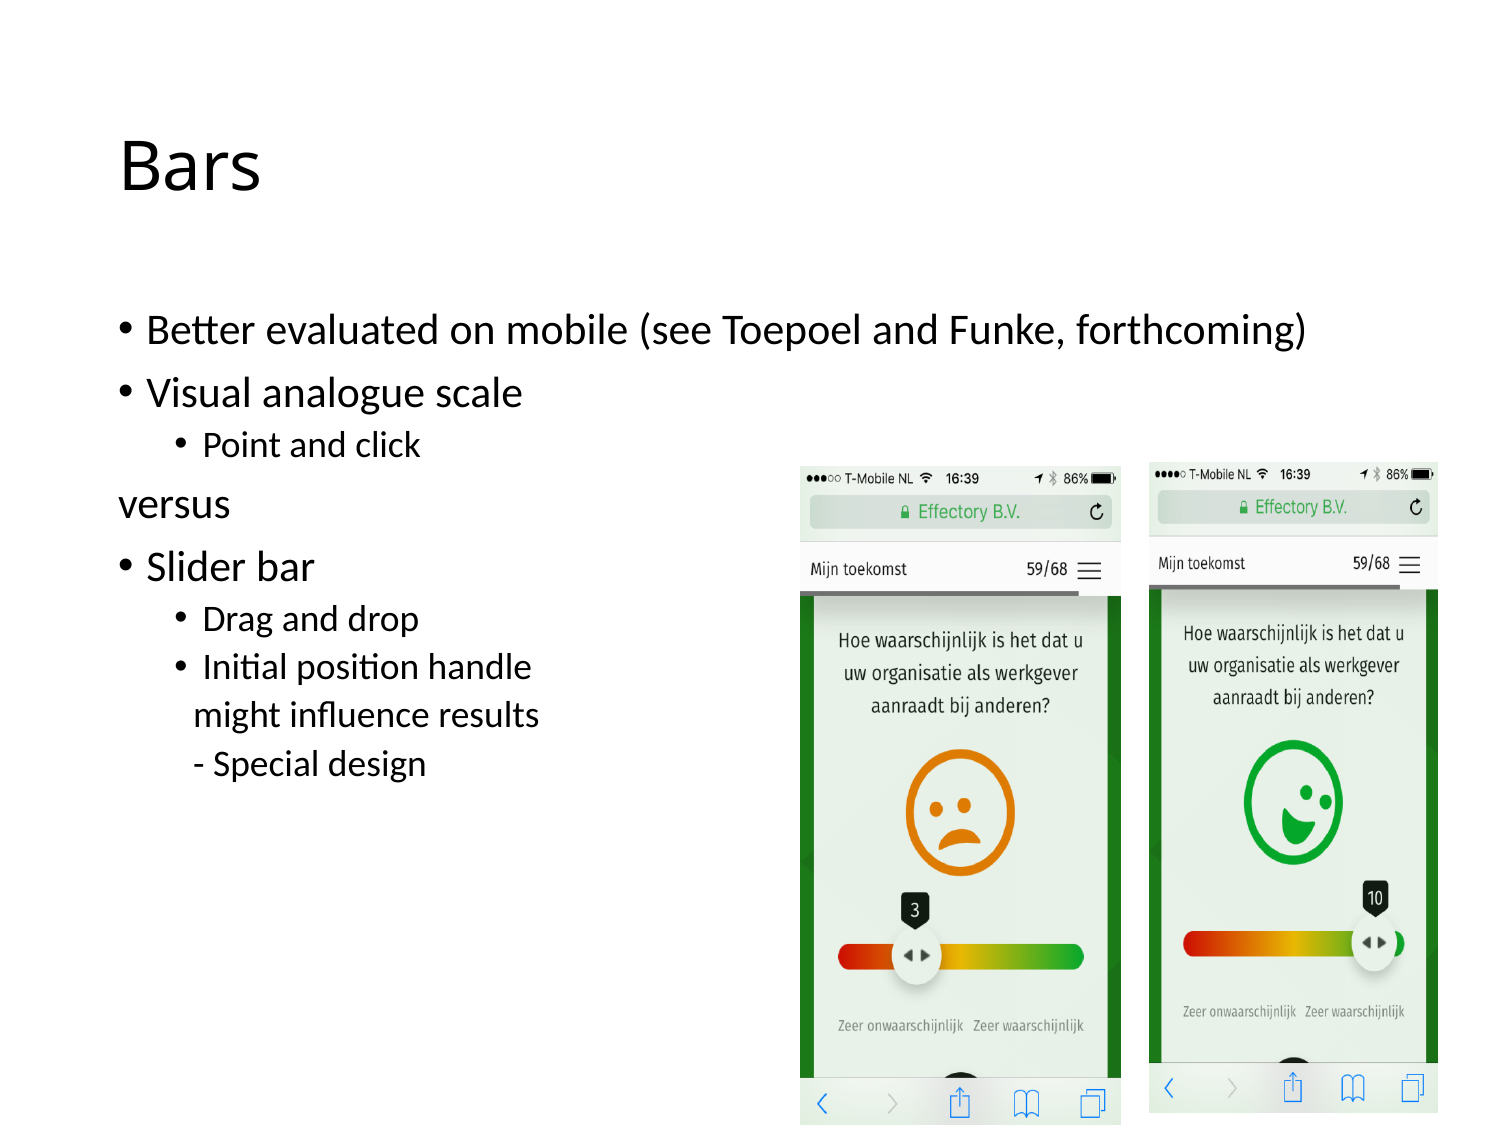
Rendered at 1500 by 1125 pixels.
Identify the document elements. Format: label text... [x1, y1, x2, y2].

picture [1149, 462, 1438, 1113]
title Bars [103, 59, 1397, 278]
list Better evaluated on mobile (see Toepoel and Funke, forthcoming) Visual analogue scale Point and click versus Slider bar Drag and drop Initial position handle might influence results - Special design [103, 299, 1397, 1014]
picture [799, 466, 1121, 1125]
